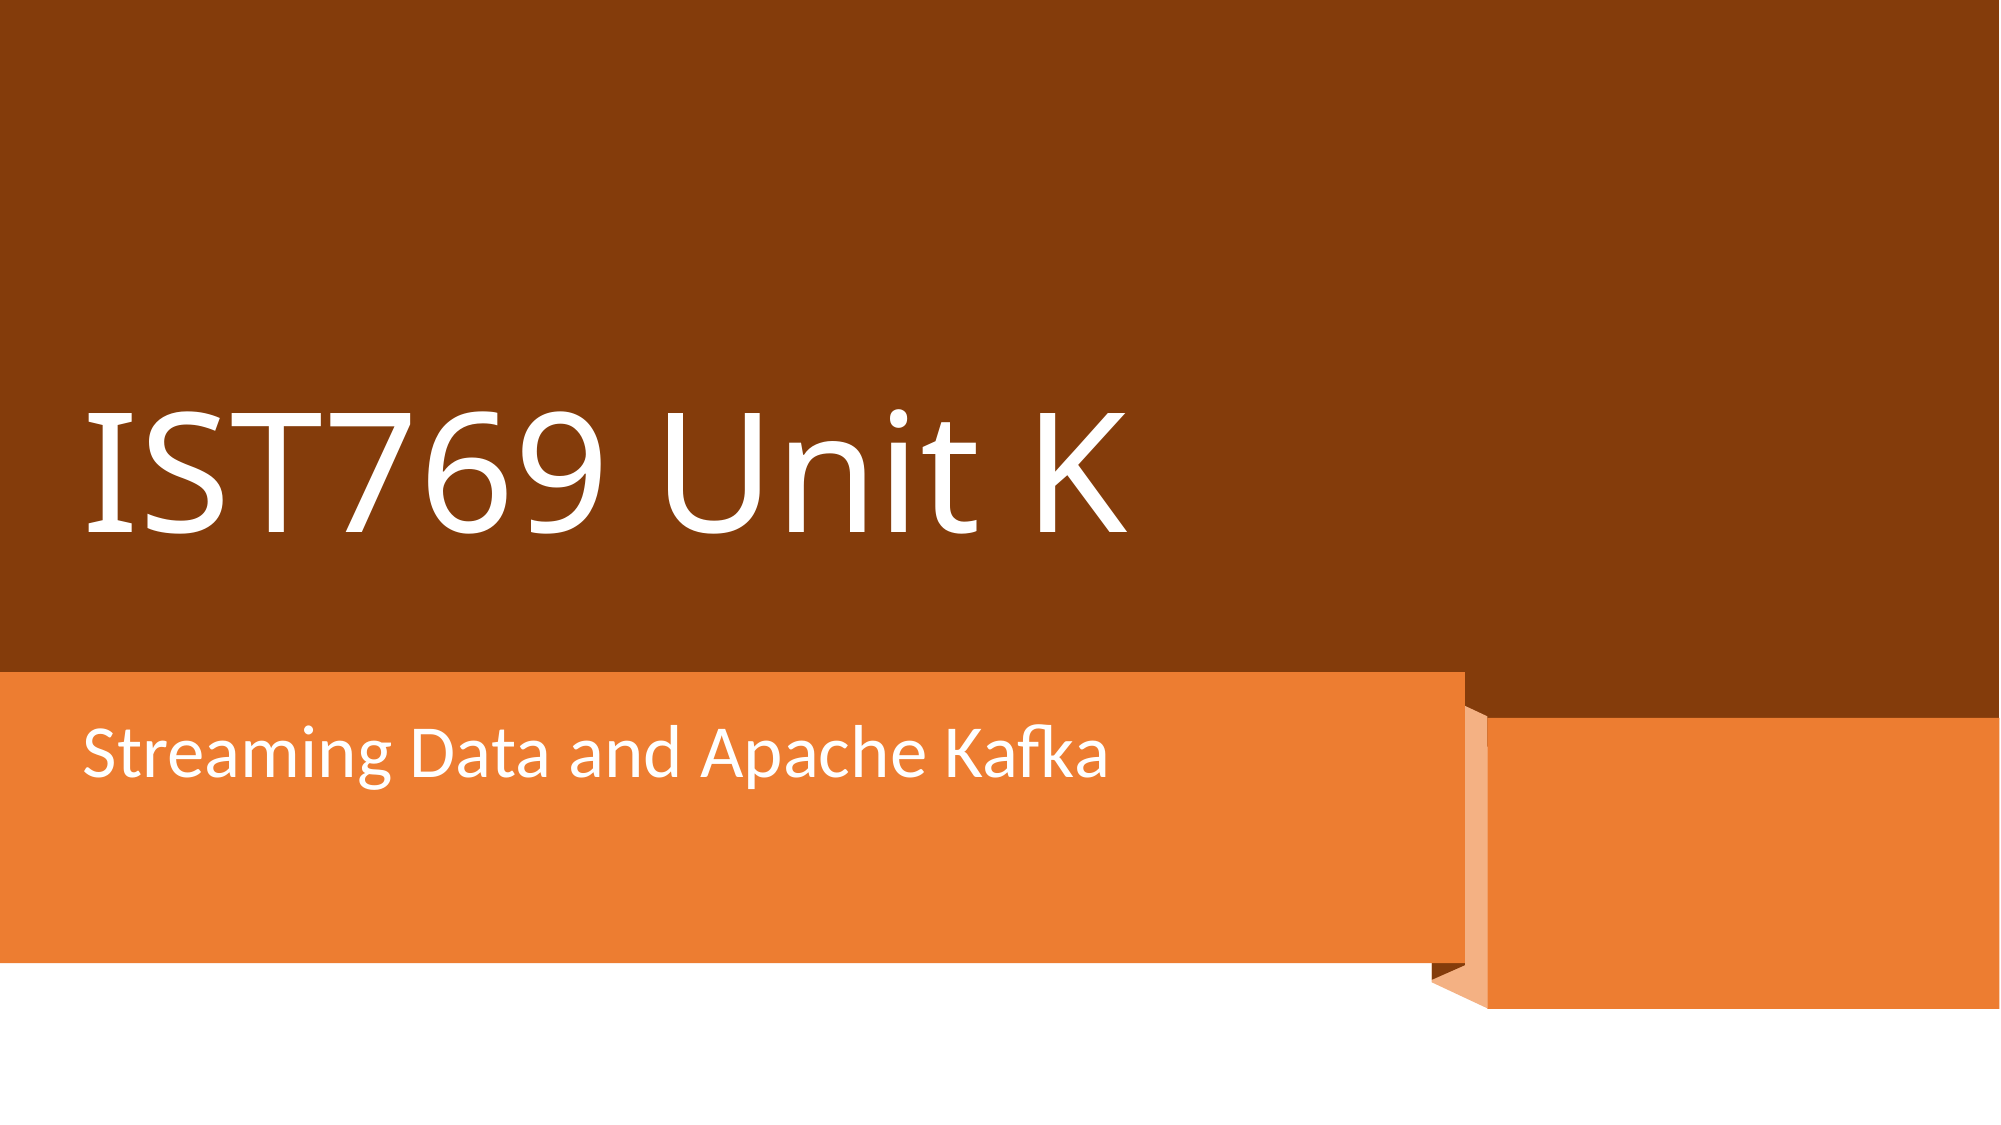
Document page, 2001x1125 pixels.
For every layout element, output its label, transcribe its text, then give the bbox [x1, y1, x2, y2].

title IST769 Unit K [67, 184, 1465, 576]
subtitle Streaming Data and Apache Kafka [67, 705, 1432, 916]
